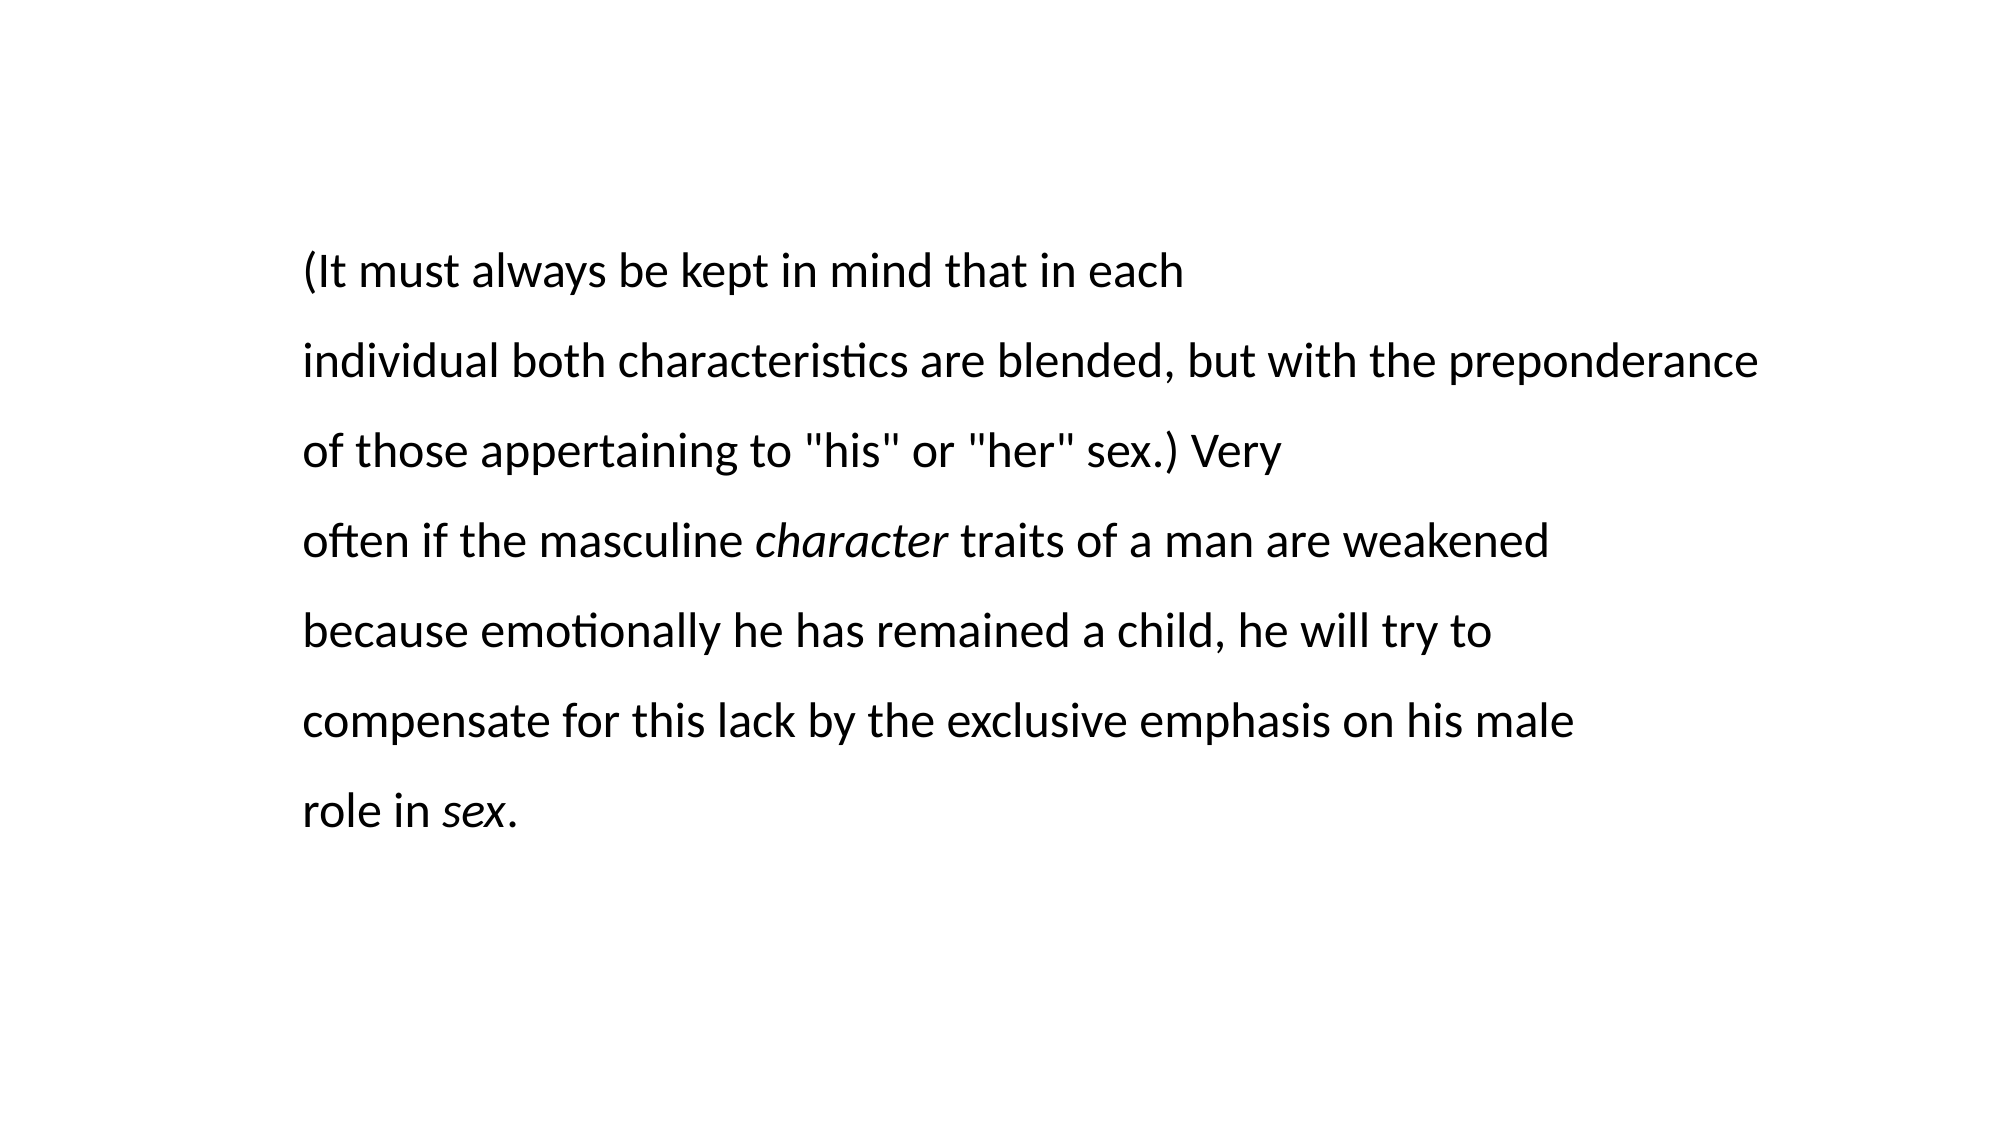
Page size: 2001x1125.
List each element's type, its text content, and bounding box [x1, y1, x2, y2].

text_box (It must always be kept in mind that in each individual both characteristics are blended, but with the preponderance of those appertaining to "his" or "her" sex.) Very often if the masculine character traits of a man are weakened because emotionally he has remained a child, he will try to compensate for this lack by the exclusive emphasis on his male role in sex. [287, 200, 1810, 845]
